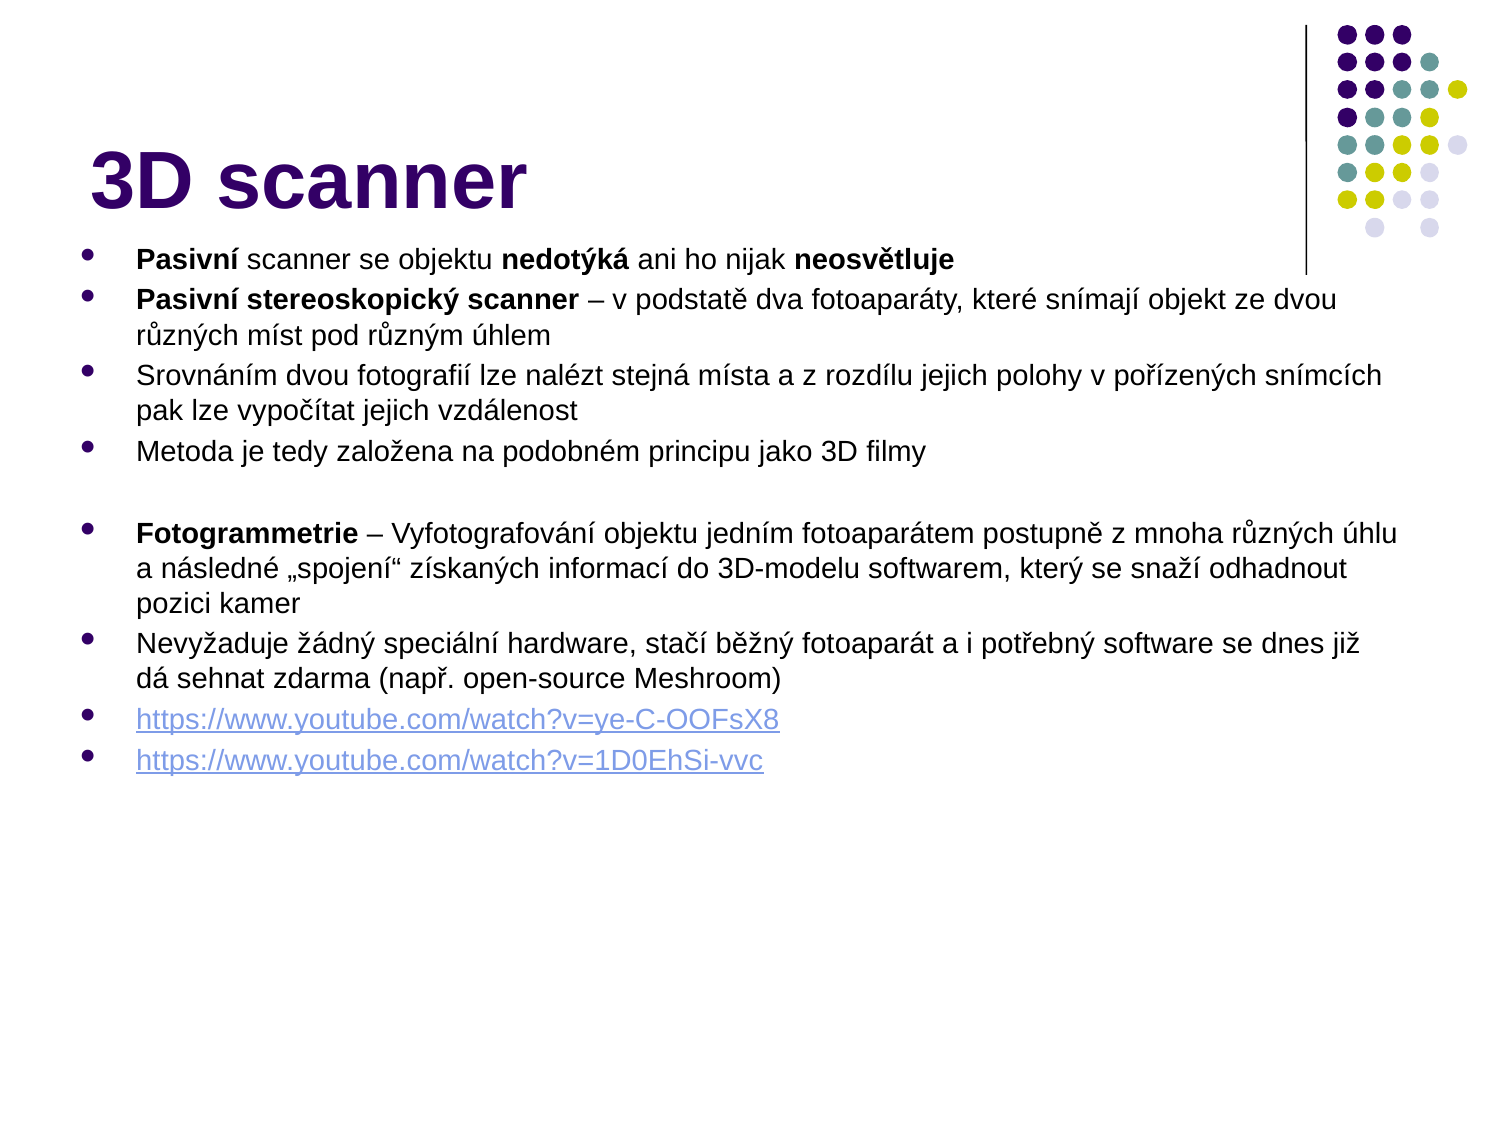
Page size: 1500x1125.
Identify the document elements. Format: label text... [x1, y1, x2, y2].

list Pasivní scanner se objektu nedotýká ani ho nijak neosvětluje Pasivní stereoskopický scanner – v podstatě dva fotoaparáty, které snímají objekt ze dvou různých míst pod různým úhlem Srovnáním dvou fotografií lze nalézt stejná místa a z rozdílu jejich polohy v pořízených snímcích pak lze vypočítat jejich vzdálenost Metoda je tedy založena na podobném principu jako 3D filmy Fotogrammetrie – Vyfotografování objektu jedním fotoaparátem postupně z mnoha různých úhlu a následné „spojení“ získaných informací do 3D-modelu softwarem, který se snaží odhadnout pozici kamer Nevyžaduje žádný speciální hardware, stačí běžný fotoaparát a i potřebný software se dnes již dá sehnat zdarma (např. open-source Meshroom) https://www.youtube.com/watch?v=ye-C-OOFsX8 https://www.youtube.com/watch?v=1D0EhSi-vvc [64, 232, 1416, 957]
title 3D scanner [74, 19, 1313, 232]
